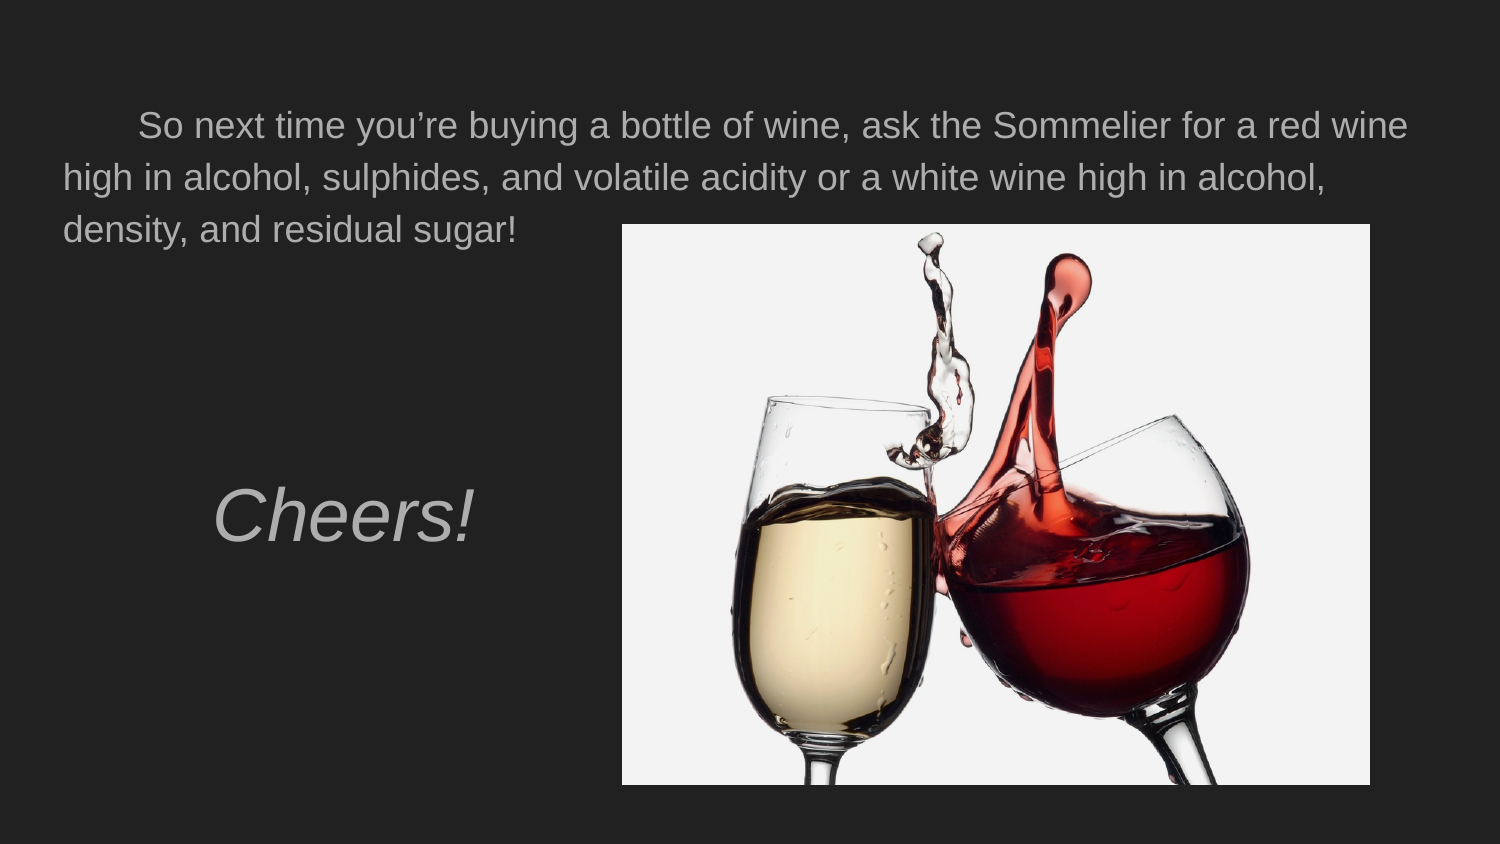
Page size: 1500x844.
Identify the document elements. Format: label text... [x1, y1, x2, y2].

list So next time you’re buying a bottle of wine, ask the Sommelier for a red wine high in alcohol, sulphides, and volatile acidity or a white wine high in alcohol, density, and residual sugar! Cheers! [48, 79, 1443, 640]
picture [621, 224, 1370, 786]
